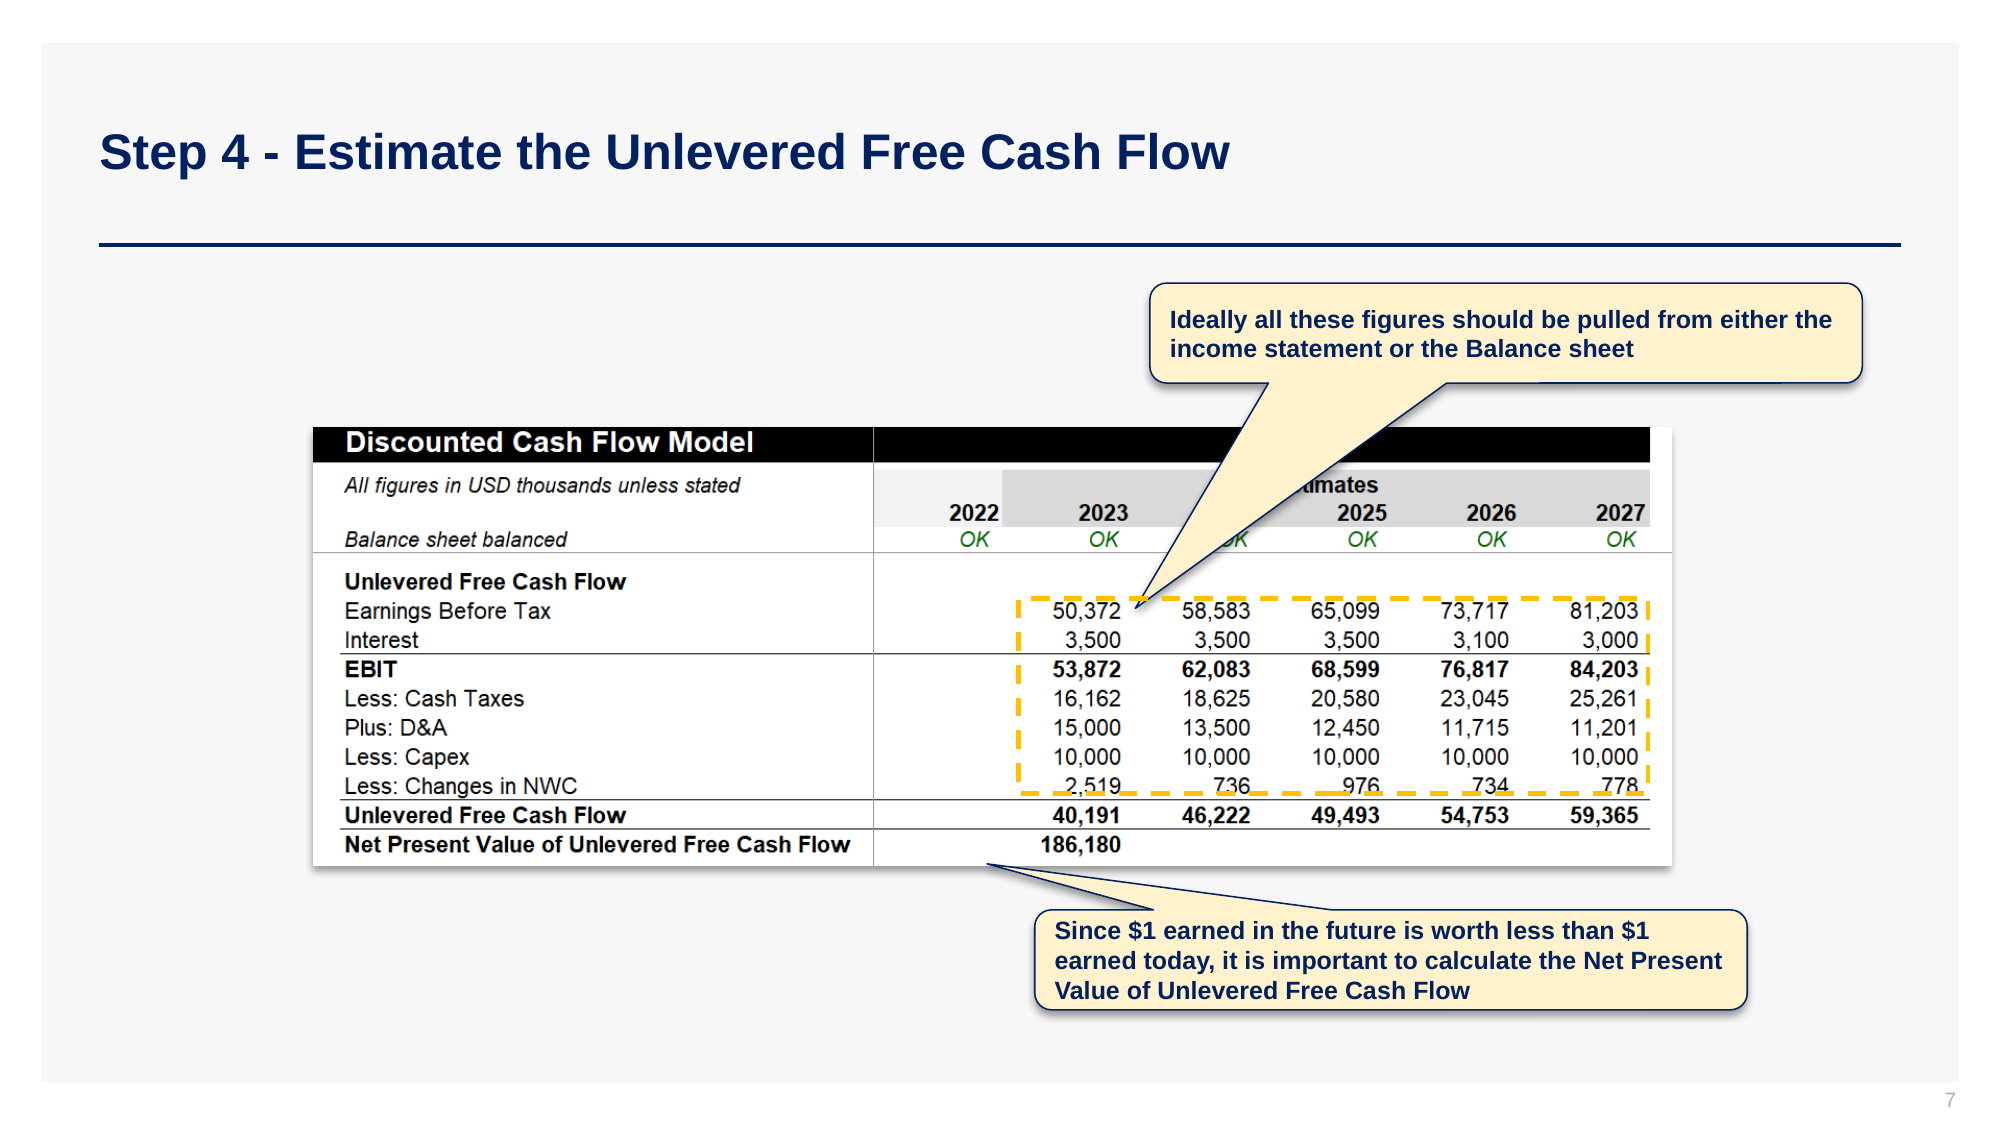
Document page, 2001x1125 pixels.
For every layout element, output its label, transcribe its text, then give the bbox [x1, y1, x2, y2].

slide_number 7 [1506, 1088, 1957, 1119]
text_box Ideally all these figures should be pulled from either the income statement or the Balance sheet [1149, 283, 1863, 427]
picture [313, 427, 1672, 866]
title Step 4 - Estimate the Unlevered Free Cash Flow [84, 59, 1901, 239]
text_box Since $1 earned in the future is worth less than $1 earned today, it is important to calculate the Net Present Value of Unlevered Free Cash Flow [994, 866, 1748, 1010]
